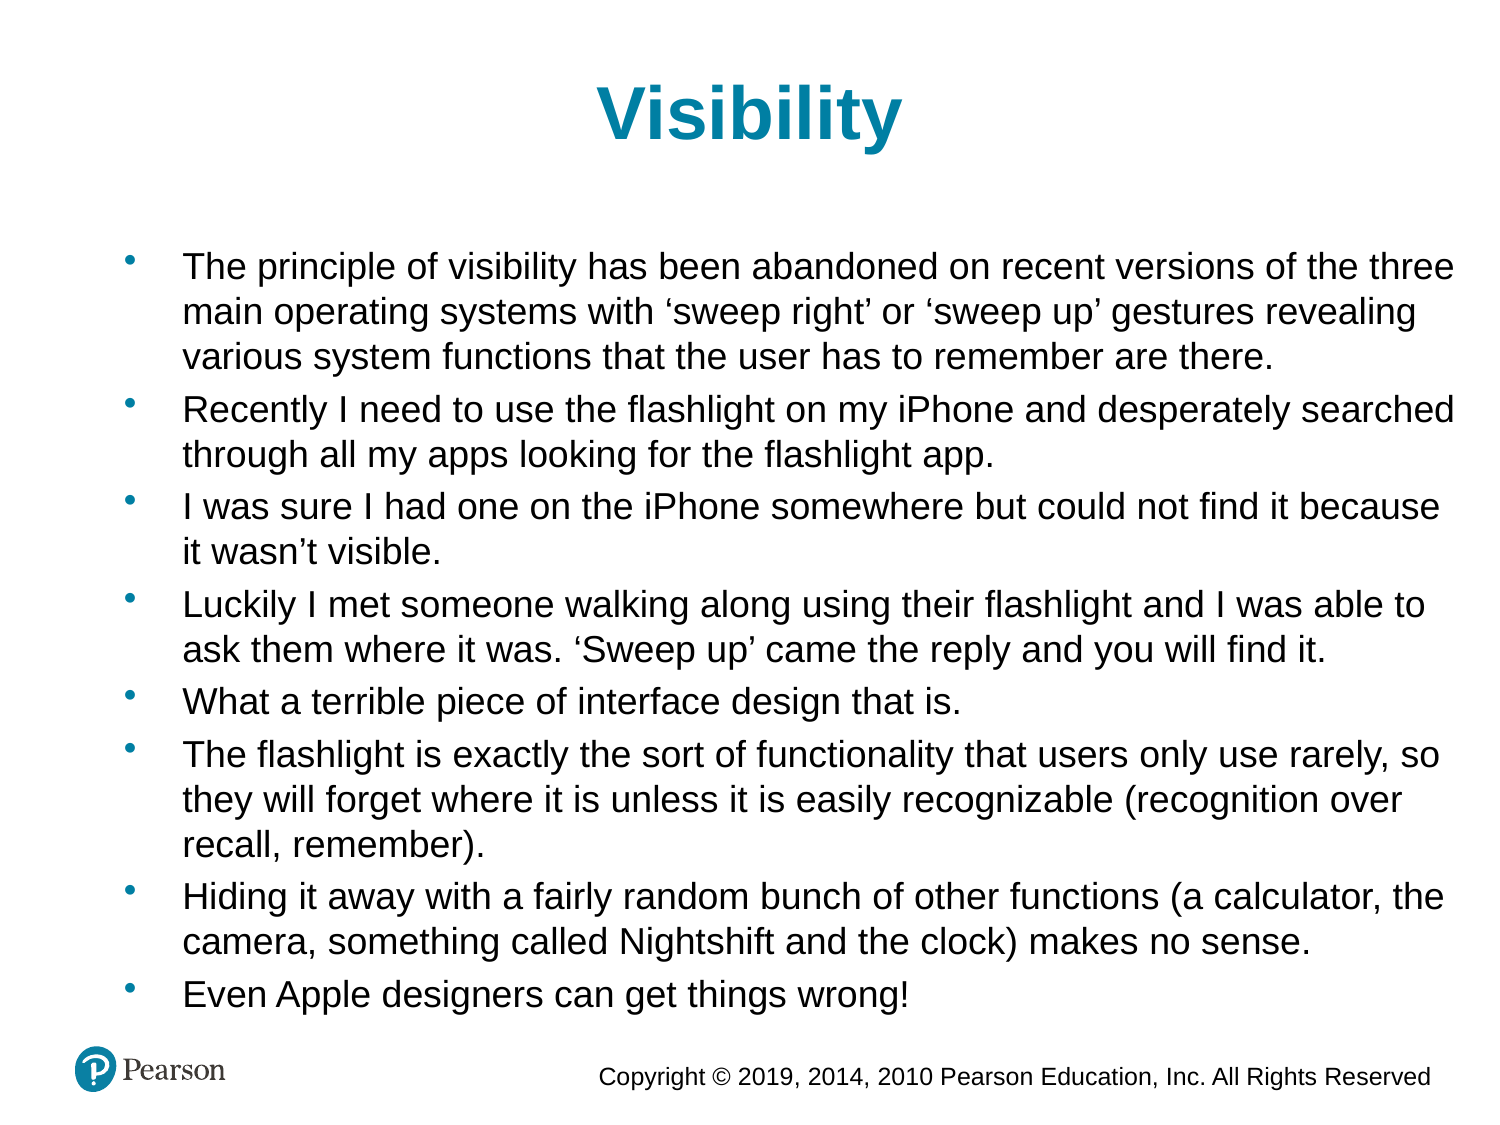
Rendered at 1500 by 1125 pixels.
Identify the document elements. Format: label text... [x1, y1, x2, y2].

title Visibility [103, 70, 1397, 149]
list The principle of visibility has been abandoned on recent versions of the three main operating systems with ‘sweep right’ or ‘sweep up’ gestures revealing various system functions that the user has to remember are there. Recently I need to use the flashlight on my iPhone and desperately searched through all my apps looking for the flashlight app. I was sure I had one on the iPhone somewhere but could not find it because it wasn’t visible. Luckily I met someone walking along using their flashlight and I was able to ask them where it was. ‘Sweep up’ came the reply and you will find it. What a terrible piece of interface design that is. The flashlight is exactly the sort of functionality that users only use rarely, so they will forget where it is unless it is easily recognizable (recognition over recall, remember). Hiding it away with a fairly random bunch of other functions (a calculator, the camera, something called Nightshift and the clock) makes no sense. Even Apple designers can get things wrong! [108, 234, 1472, 1022]
